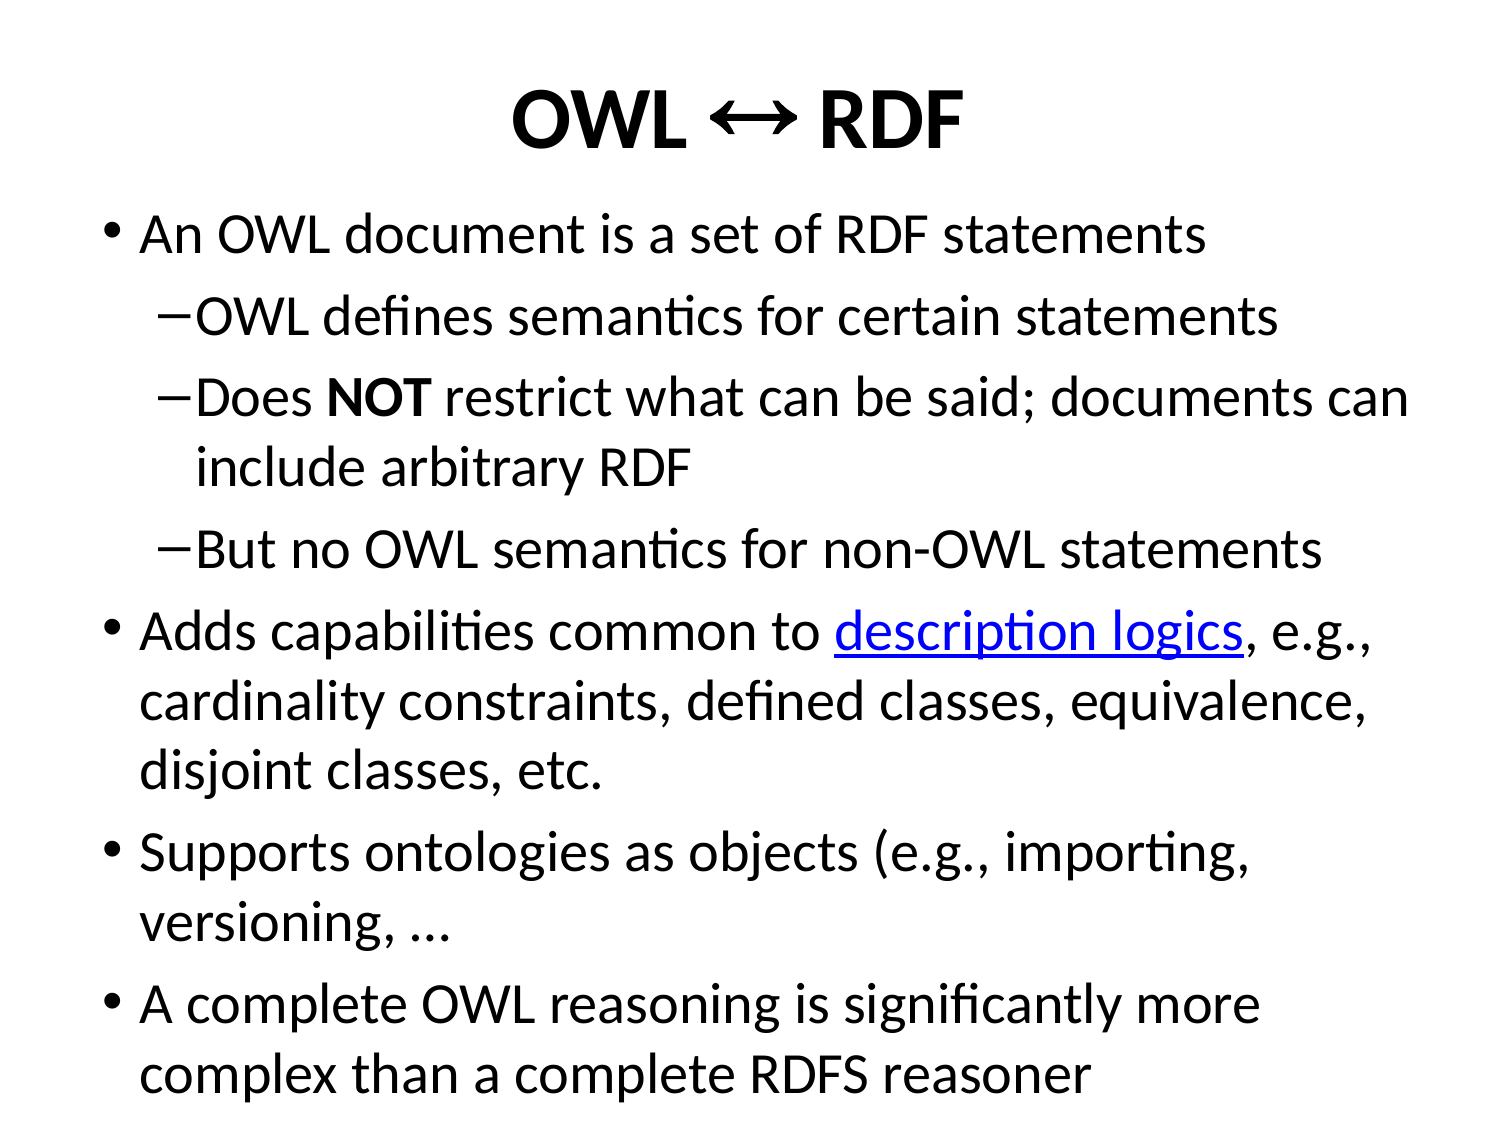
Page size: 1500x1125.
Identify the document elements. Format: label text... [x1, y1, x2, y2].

list An OWL document is a set of RDF statements OWL defines semantics for certain statements Does NOT restrict what can be said; documents can include arbitrary RDF But no OWL semantics for non-OWL statements Adds capabilities common to description logics, e.g., cardinality constraints, defined classes, equivalence, disjoint classes, etc. Supports ontologies as objects (e.g., importing, versioning, … A complete OWL reasoning is significantly more complex than a complete RDFS reasoner [87, 187, 1444, 963]
title OWL  RDF [63, 51, 1414, 174]
